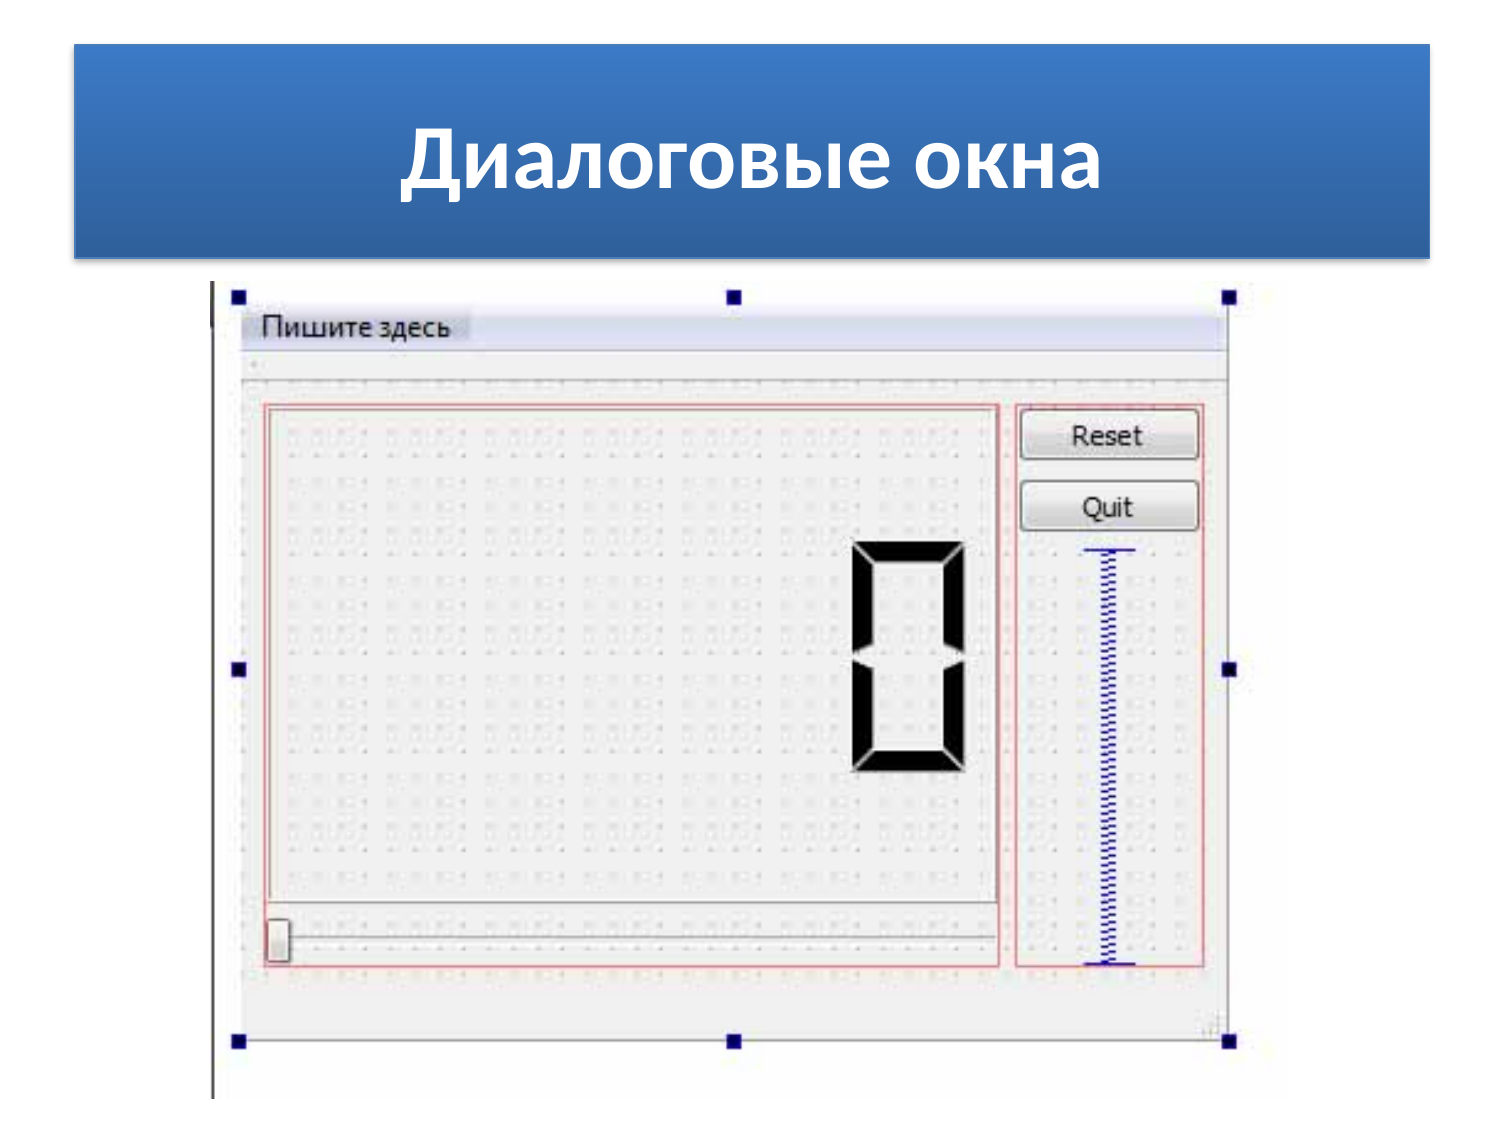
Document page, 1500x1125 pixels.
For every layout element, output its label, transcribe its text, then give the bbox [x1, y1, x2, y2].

title Диалоговые окна [74, 44, 1430, 259]
picture [210, 280, 1290, 1099]
